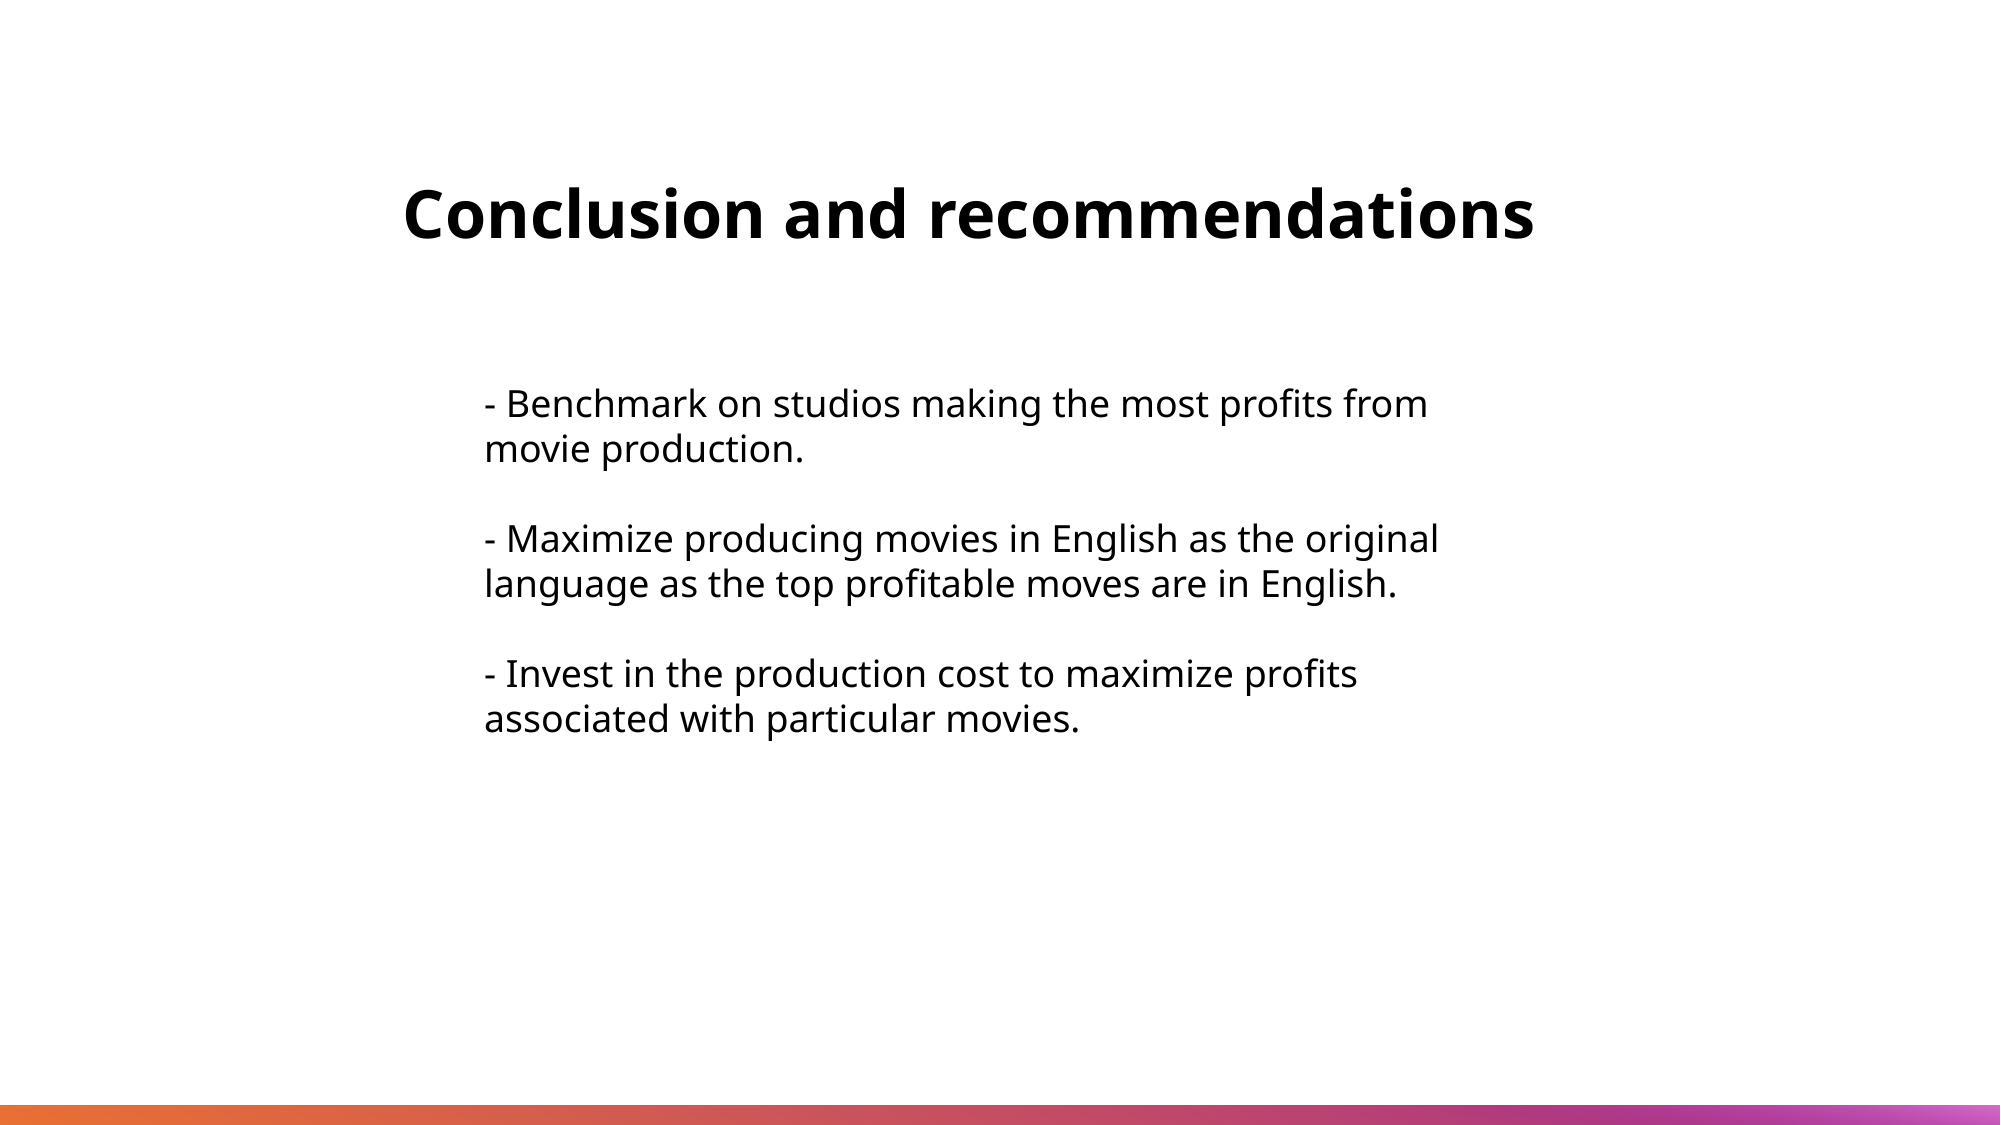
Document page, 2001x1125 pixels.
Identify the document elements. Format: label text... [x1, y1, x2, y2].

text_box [0, 1104, 2000, 1125]
text_box - Benchmark on studios making the most profits from movie production. - Maximize producing movies in English as the original language as the top profitable moves are in English. - Invest in the production cost to maximize profits associated with particular movies. [469, 373, 1470, 748]
text_box Conclusion and recommendations [219, 131, 1720, 261]
